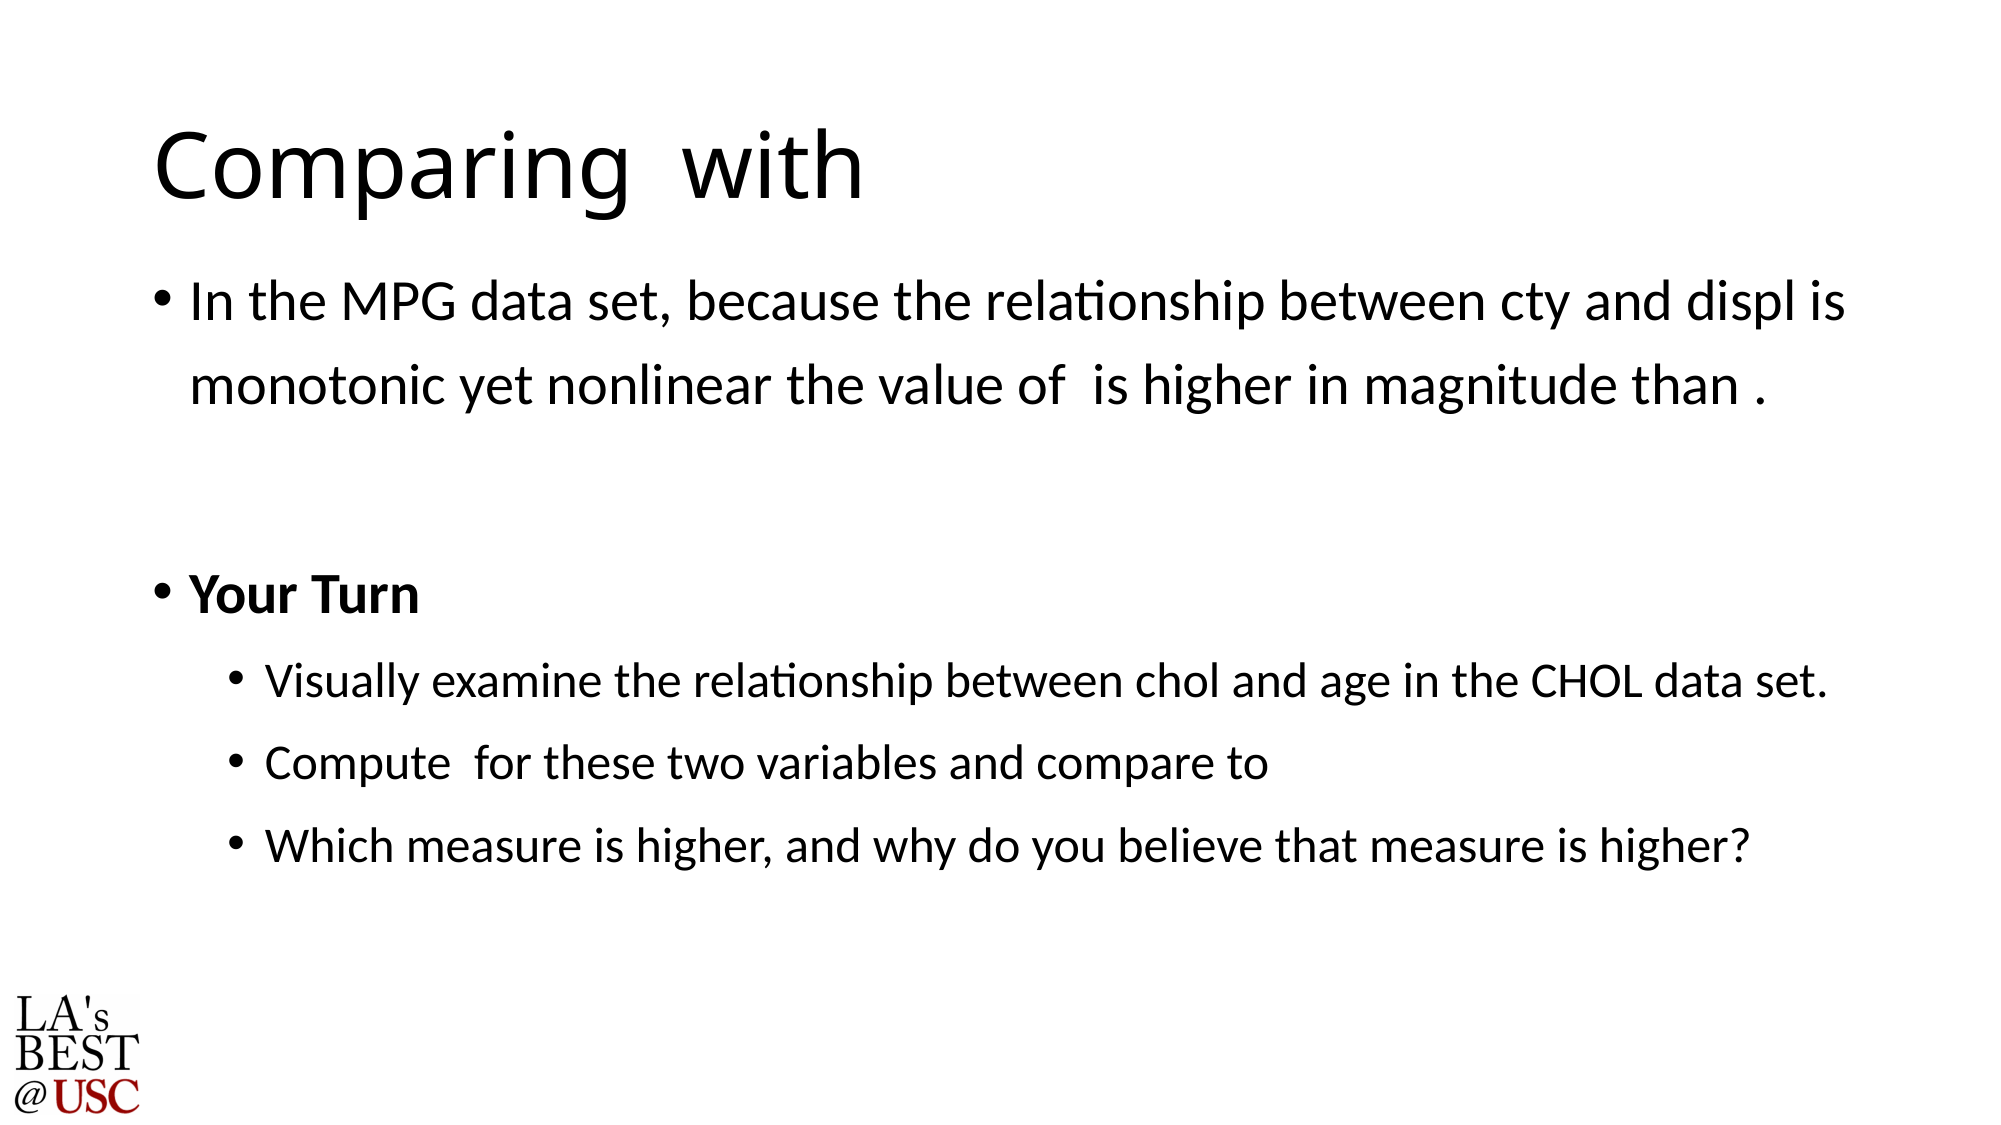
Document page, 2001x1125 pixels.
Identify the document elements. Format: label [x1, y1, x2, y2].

picture [14, 994, 140, 1115]
